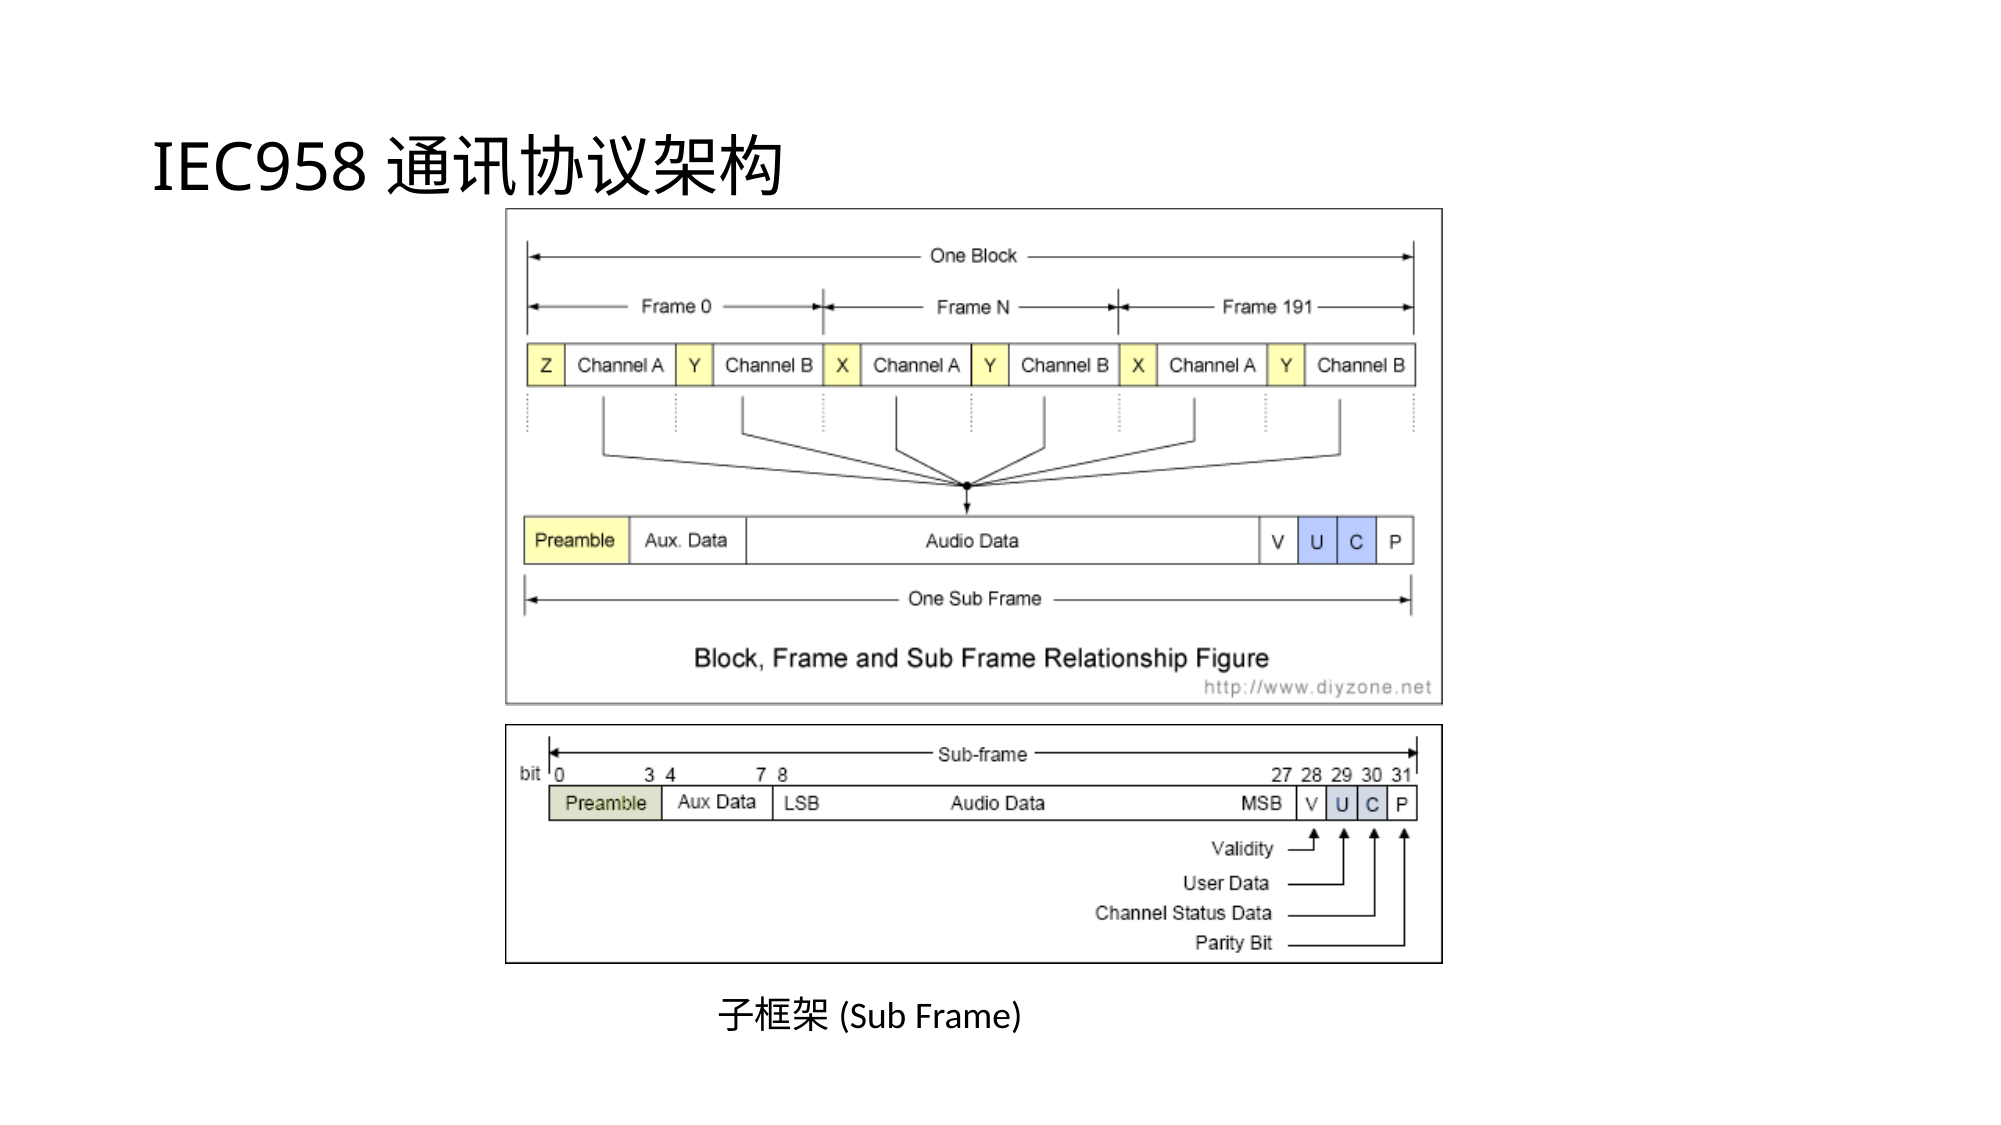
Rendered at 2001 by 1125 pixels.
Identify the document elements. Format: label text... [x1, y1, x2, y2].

picture [505, 724, 1443, 964]
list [505, 208, 1443, 706]
text_box 子框架(Sub Frame) [702, 983, 1038, 1043]
title IEC958通讯协议架构 [137, 59, 1863, 278]
